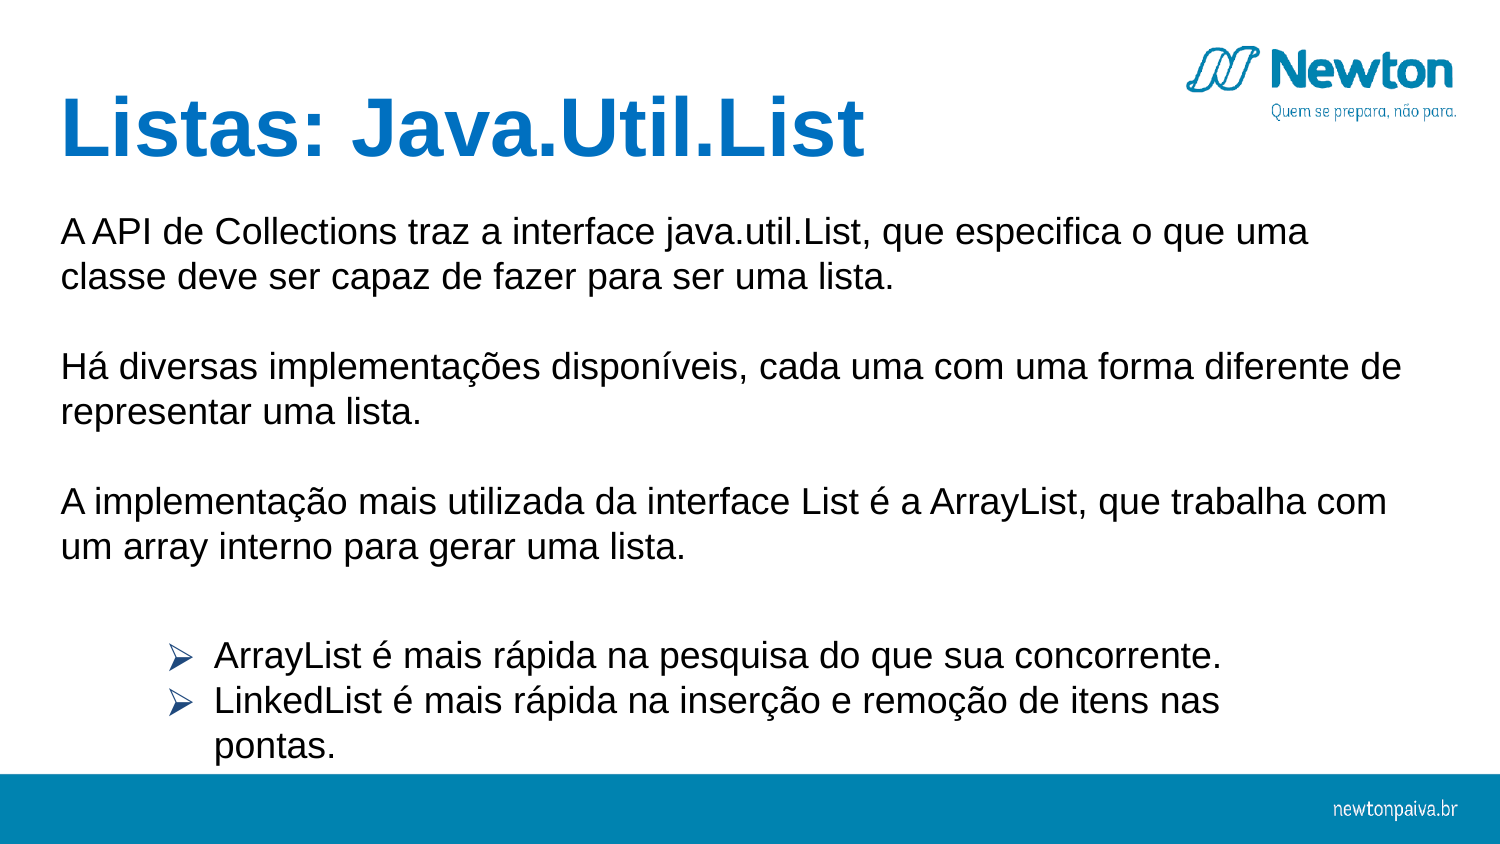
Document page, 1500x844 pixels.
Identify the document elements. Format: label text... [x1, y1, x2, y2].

text_box A API de Collections traz a interface java.util.List, que especifica o que uma classe deve ser capaz de fazer para ser uma lista. Há diversas implementações disponíveis, cada uma com uma forma diferente de representar uma lista. A implementação mais utilizada da interface List é a ArrayList, que trabalha com um array interno para gerar uma lista. [45, 199, 1436, 620]
picture [0, 0, 1500, 774]
picture [1354, 808, 1364, 814]
text_box Listas: Java.Util.List [45, 65, 944, 199]
text_box ArrayList é mais rápida na pesquisa do que sua concorrente. LinkedList é mais rápida na inserção e remoção de itens nas pontas. [152, 623, 1329, 774]
